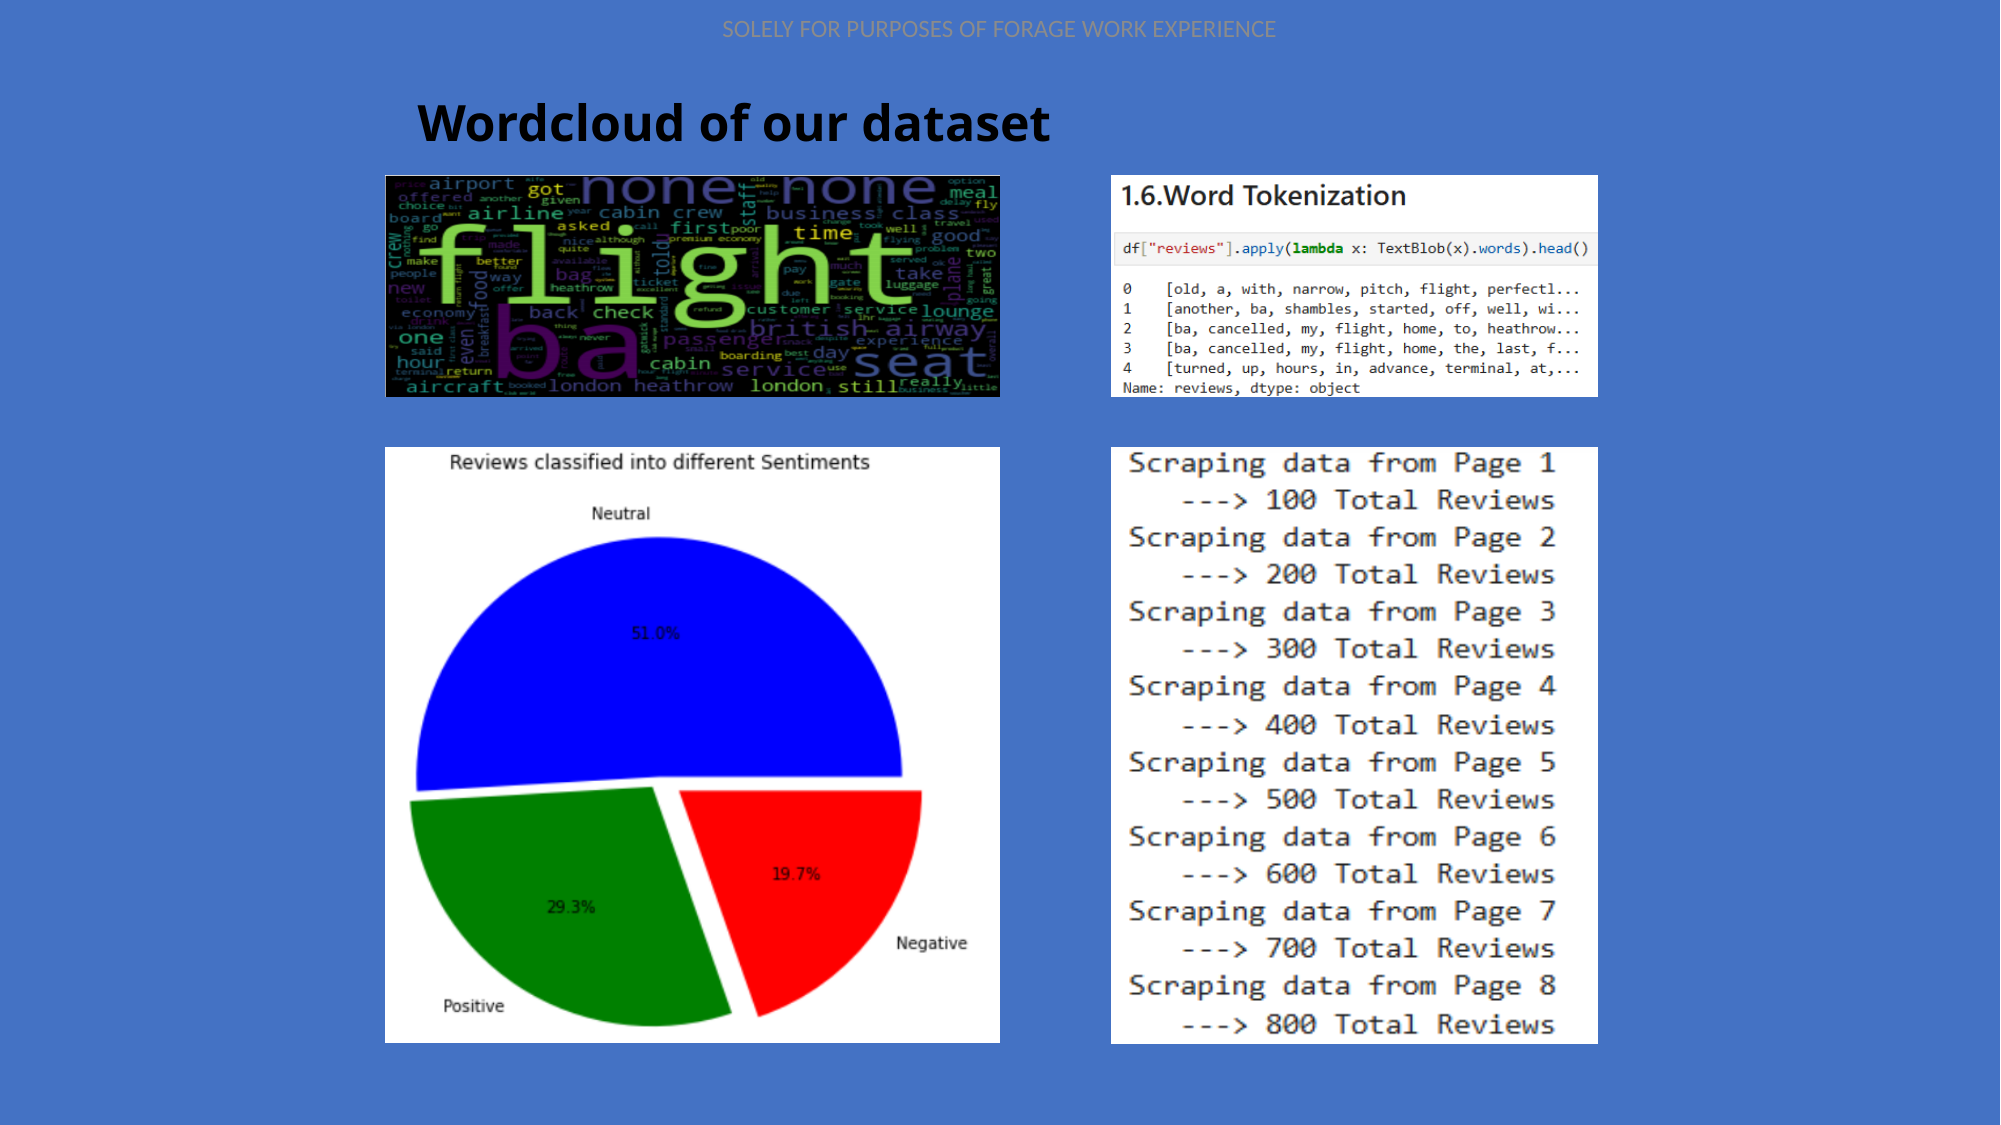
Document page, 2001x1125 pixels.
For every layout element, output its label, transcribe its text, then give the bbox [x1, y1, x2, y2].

picture [384, 447, 1000, 1043]
picture [1111, 175, 1598, 397]
title Wordcloud of our dataset [402, 17, 2000, 235]
picture [384, 175, 1000, 397]
picture [1111, 447, 1598, 1044]
